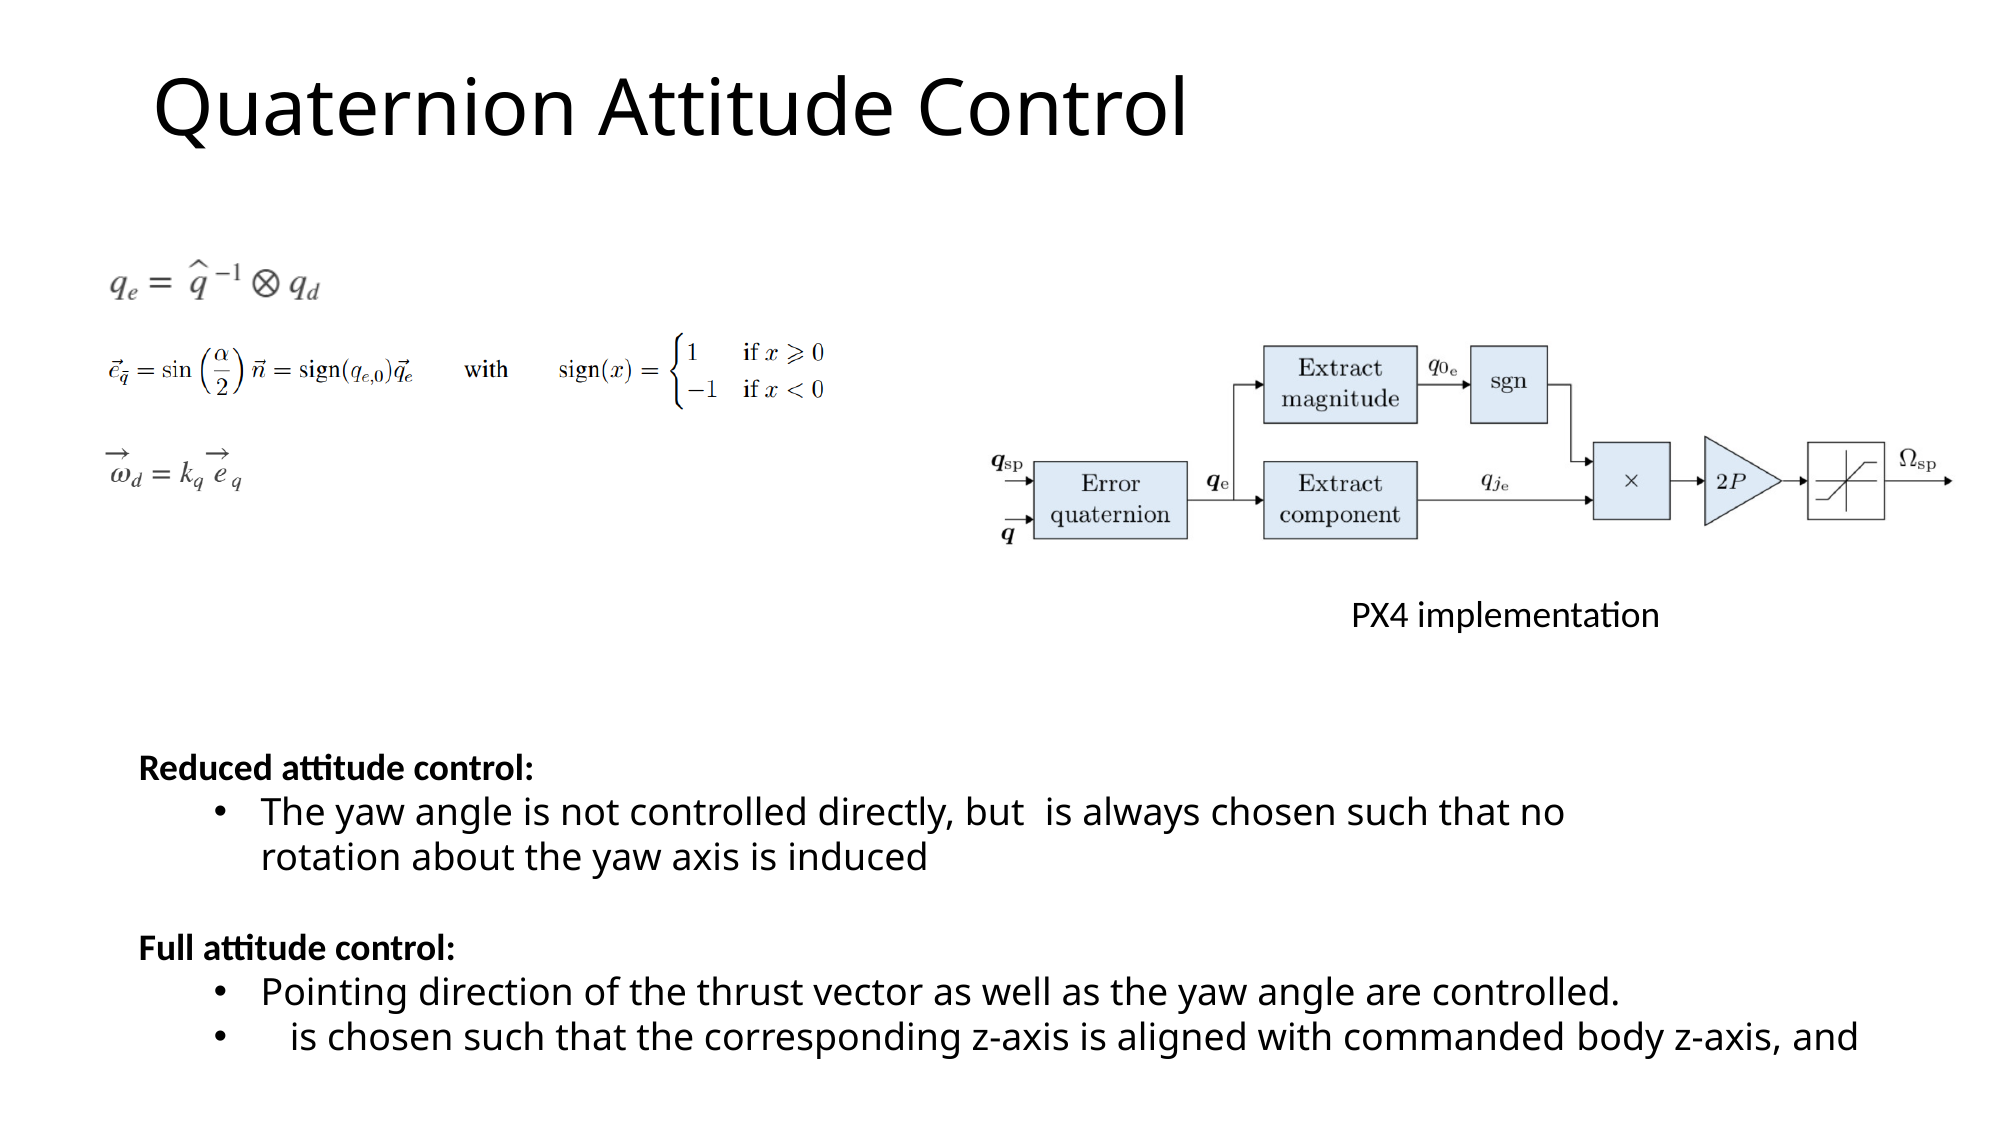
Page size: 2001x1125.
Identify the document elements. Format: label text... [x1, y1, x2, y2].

picture [106, 256, 323, 307]
picture [100, 433, 244, 493]
title Quaternion Attitude Control [137, 59, 1823, 161]
text_box PX4 implementation [1336, 583, 1676, 643]
picture [942, 306, 1995, 571]
picture [87, 314, 863, 416]
